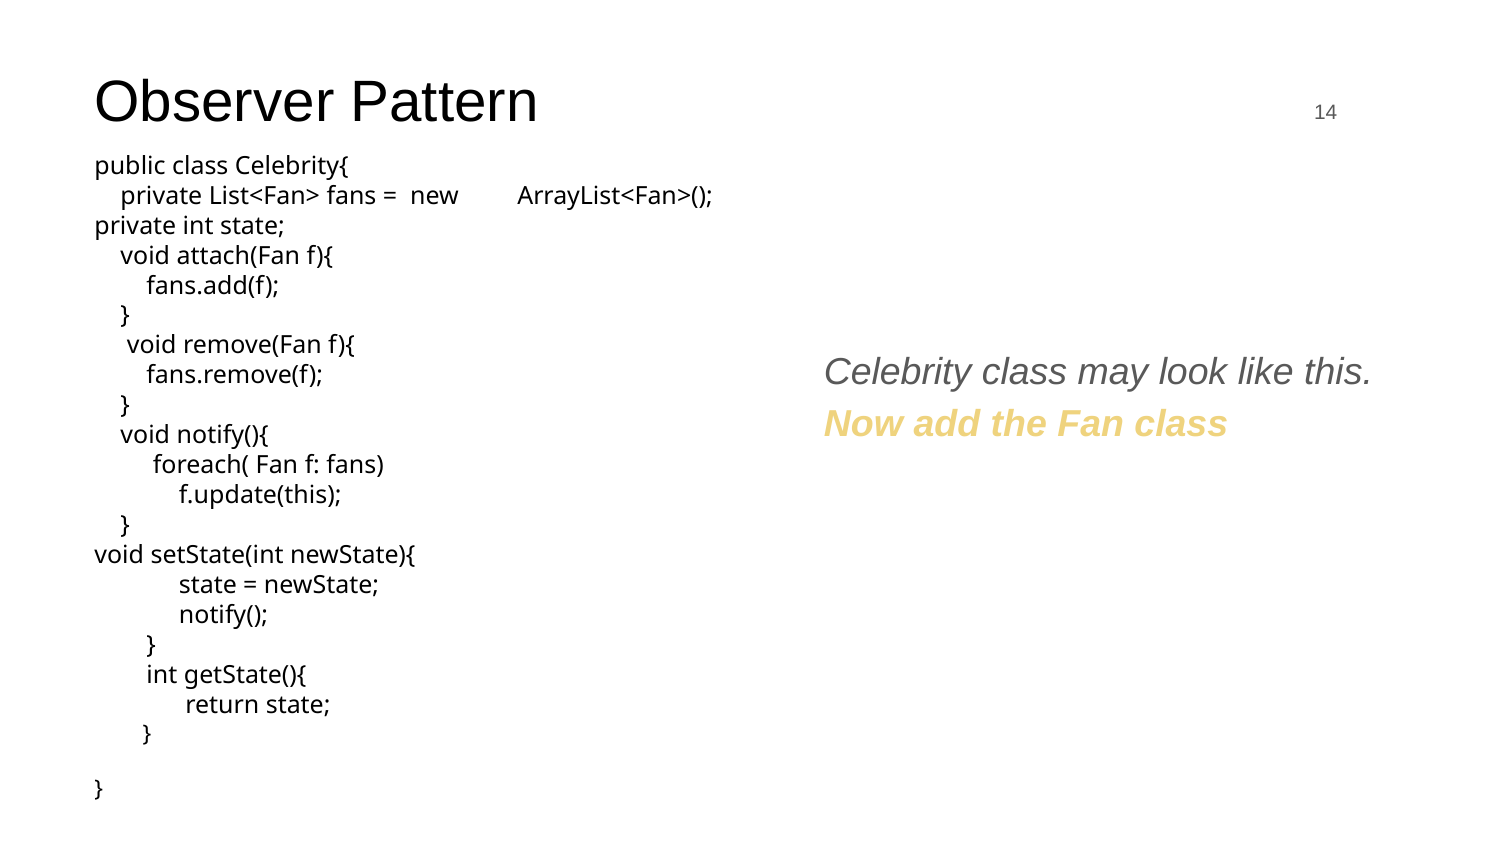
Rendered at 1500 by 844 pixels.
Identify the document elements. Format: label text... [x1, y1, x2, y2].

title Observer Pattern [79, 55, 1237, 228]
slide_number ‹#› [1273, 36, 1378, 131]
text_box public class Celebrity{ private List<Fan> fans = new ArrayList<Fan>(); private int state; void attach(Fan f){ fans.add(f); } void remove(Fan f){ fans.remove(f); } void notify(){ foreach( Fan f: fans) f.update(this); } void setState(int newState){ state = newState; notify(); } int getState(){ return state; } } [79, 141, 848, 801]
list Celebrity class may look like this. Now add the Fan class [848, 333, 1430, 458]
